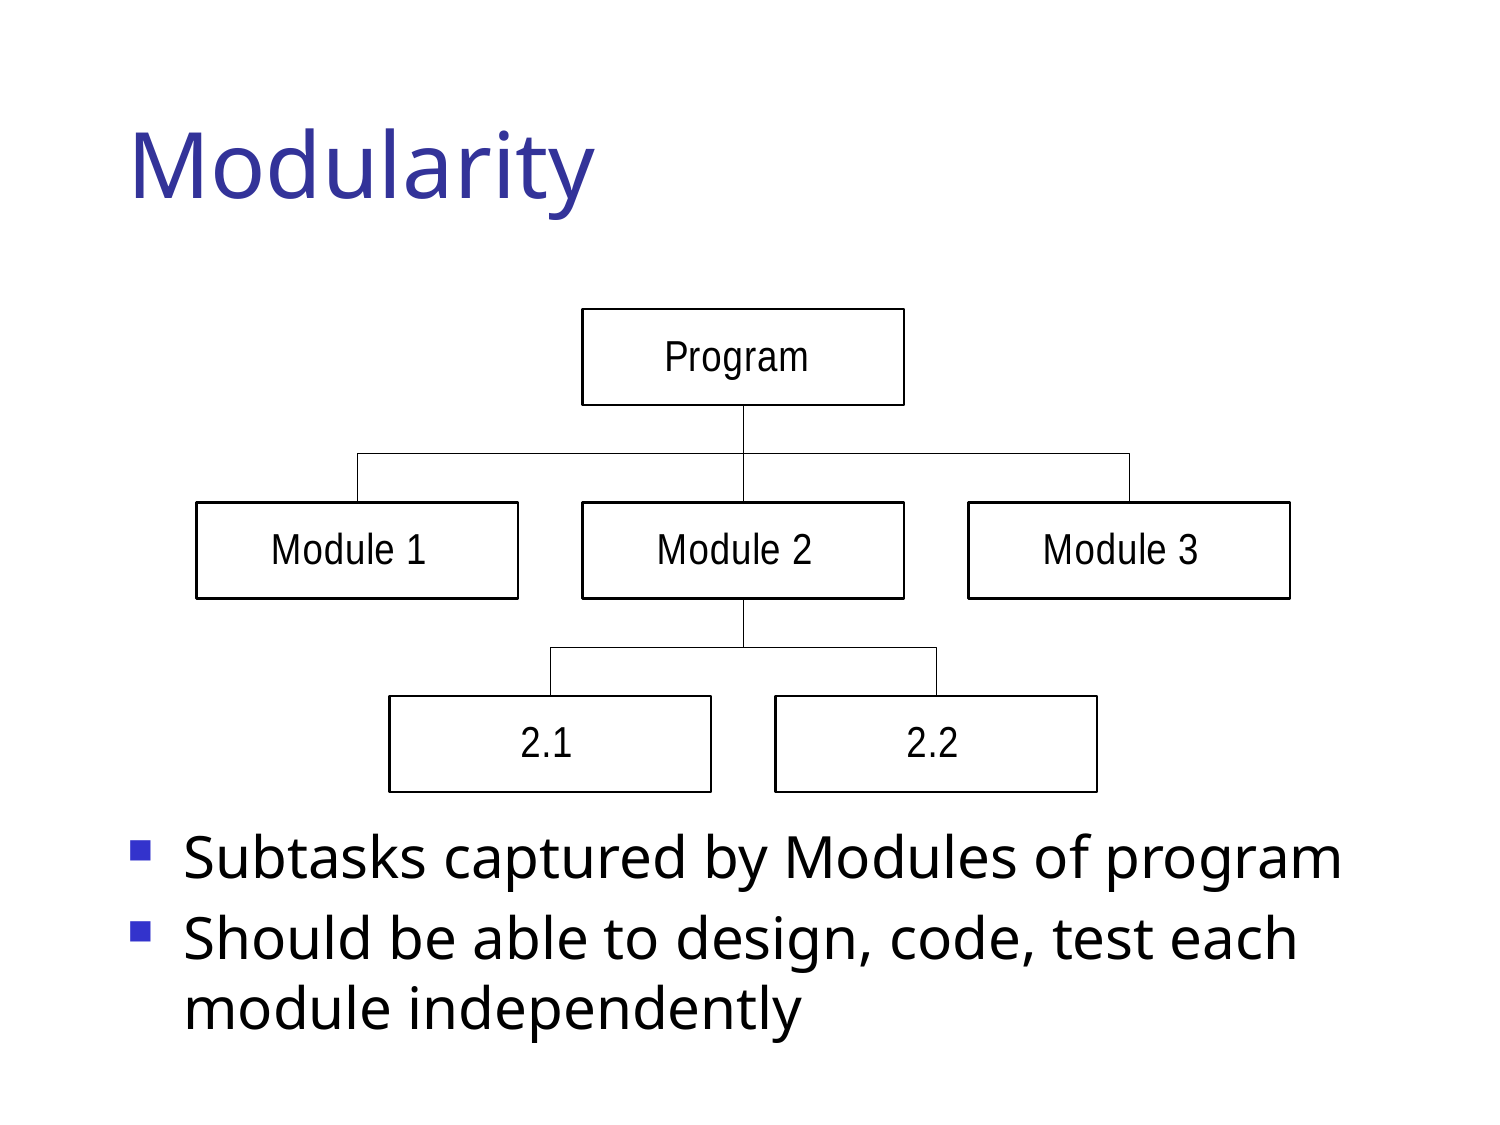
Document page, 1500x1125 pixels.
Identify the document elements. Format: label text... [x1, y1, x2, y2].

title Modularity [112, 99, 1388, 288]
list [187, 299, 1301, 802]
list Subtasks captured by Modules of program Should be able to design, code, test each module independently [112, 812, 1388, 1088]
